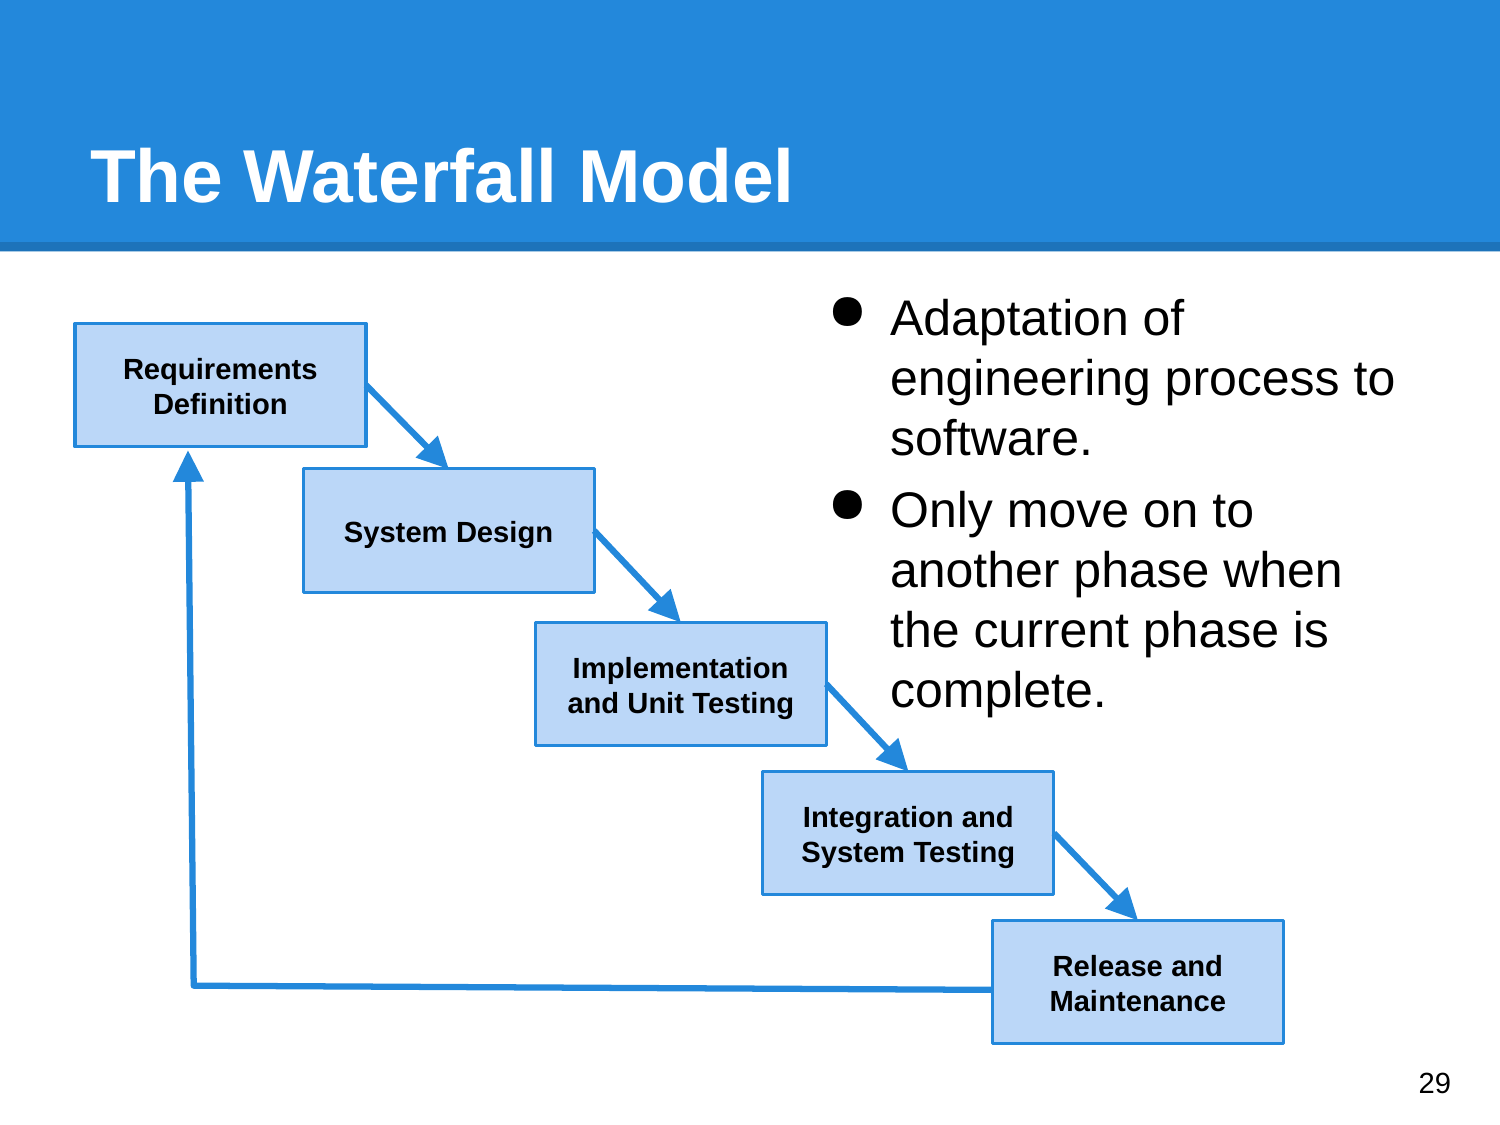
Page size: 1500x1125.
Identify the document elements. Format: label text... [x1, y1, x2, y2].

title The Waterfall Model [75, 45, 1425, 233]
text_box Integration and System Testing [762, 771, 1054, 895]
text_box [593, 530, 681, 623]
text_box Release and Maintenance [992, 920, 1284, 1044]
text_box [365, 384, 449, 470]
text_box System Design [303, 468, 595, 593]
text_box Implementation and Unit Testing [535, 622, 827, 746]
list Adaptation of engineering process to software. Only move on to another phase when the current phase is complete. [800, 270, 1425, 1078]
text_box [825, 683, 909, 772]
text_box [1053, 832, 1139, 921]
text_box [177, 450, 993, 990]
slide_number ‹#› [1403, 1038, 1494, 1125]
text_box Requirements Definition [75, 323, 367, 447]
